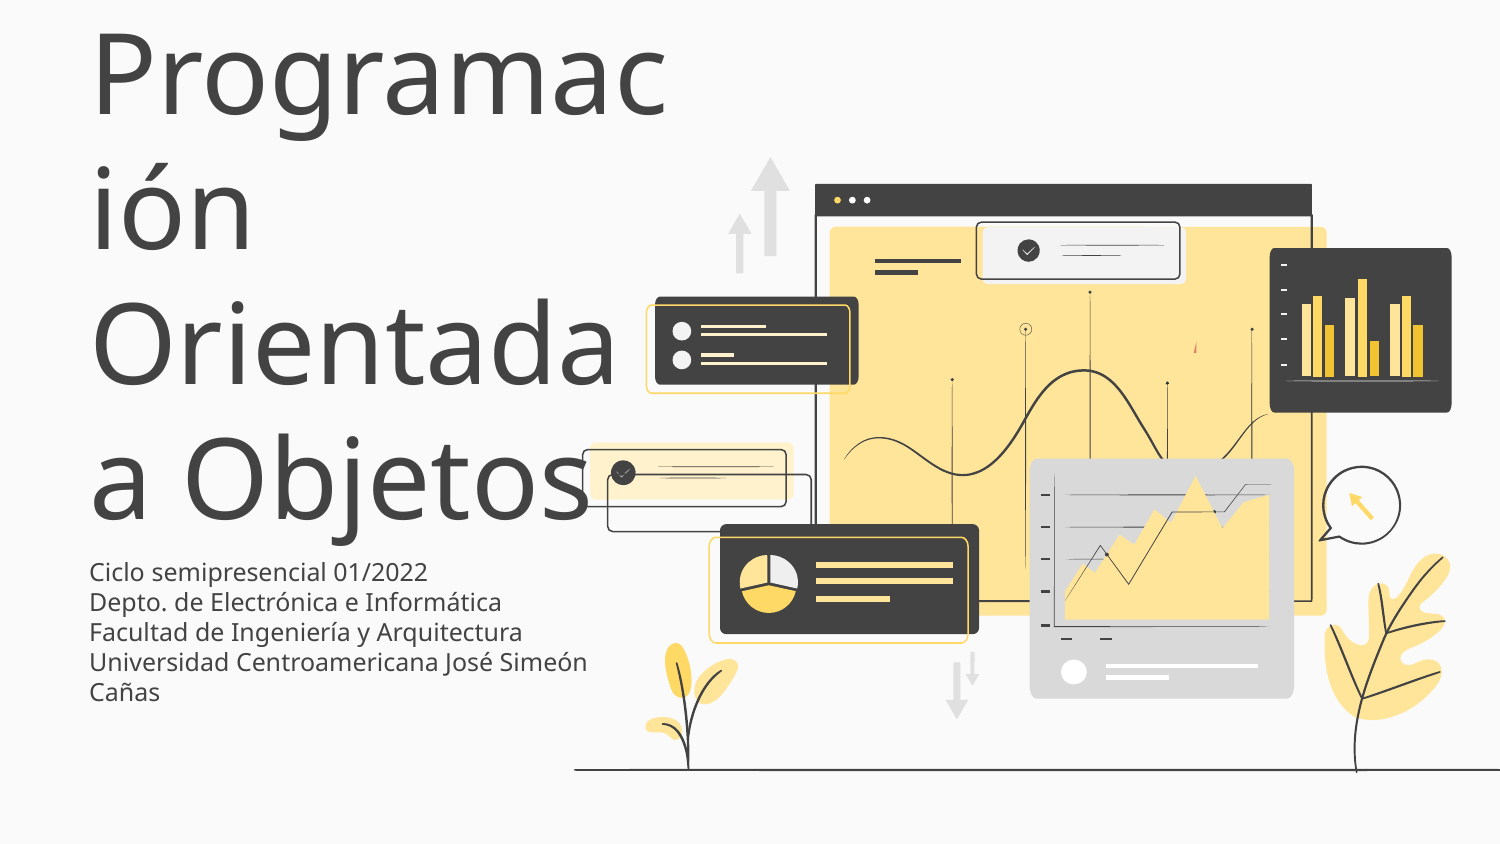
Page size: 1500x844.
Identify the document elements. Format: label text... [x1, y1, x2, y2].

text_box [1323, 553, 1452, 773]
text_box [719, 523, 980, 635]
text_box [1318, 226, 1327, 246]
text_box Ciclo semipresencial 01/2022 Depto. de Electrónica e Informática Facultad de Ingeniería y Arquitectura Universidad Centroamericana José Simeón Cañas [74, 557, 620, 685]
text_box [646, 296, 859, 394]
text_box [814, 183, 1313, 602]
text_box [727, 213, 752, 274]
text_box [1029, 610, 1295, 699]
text_box [984, 610, 1029, 616]
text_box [1015, 239, 1165, 262]
text_box [750, 157, 790, 257]
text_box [1269, 247, 1452, 413]
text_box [1040, 473, 1272, 685]
text_box [708, 474, 809, 532]
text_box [582, 442, 794, 507]
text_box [945, 651, 980, 720]
text_box [1295, 606, 1318, 616]
text_box [1318, 421, 1327, 464]
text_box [644, 642, 740, 770]
text_box Programación Orientada a Objetos [74, 121, 708, 557]
text_box [709, 537, 716, 641]
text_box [1318, 466, 1401, 545]
